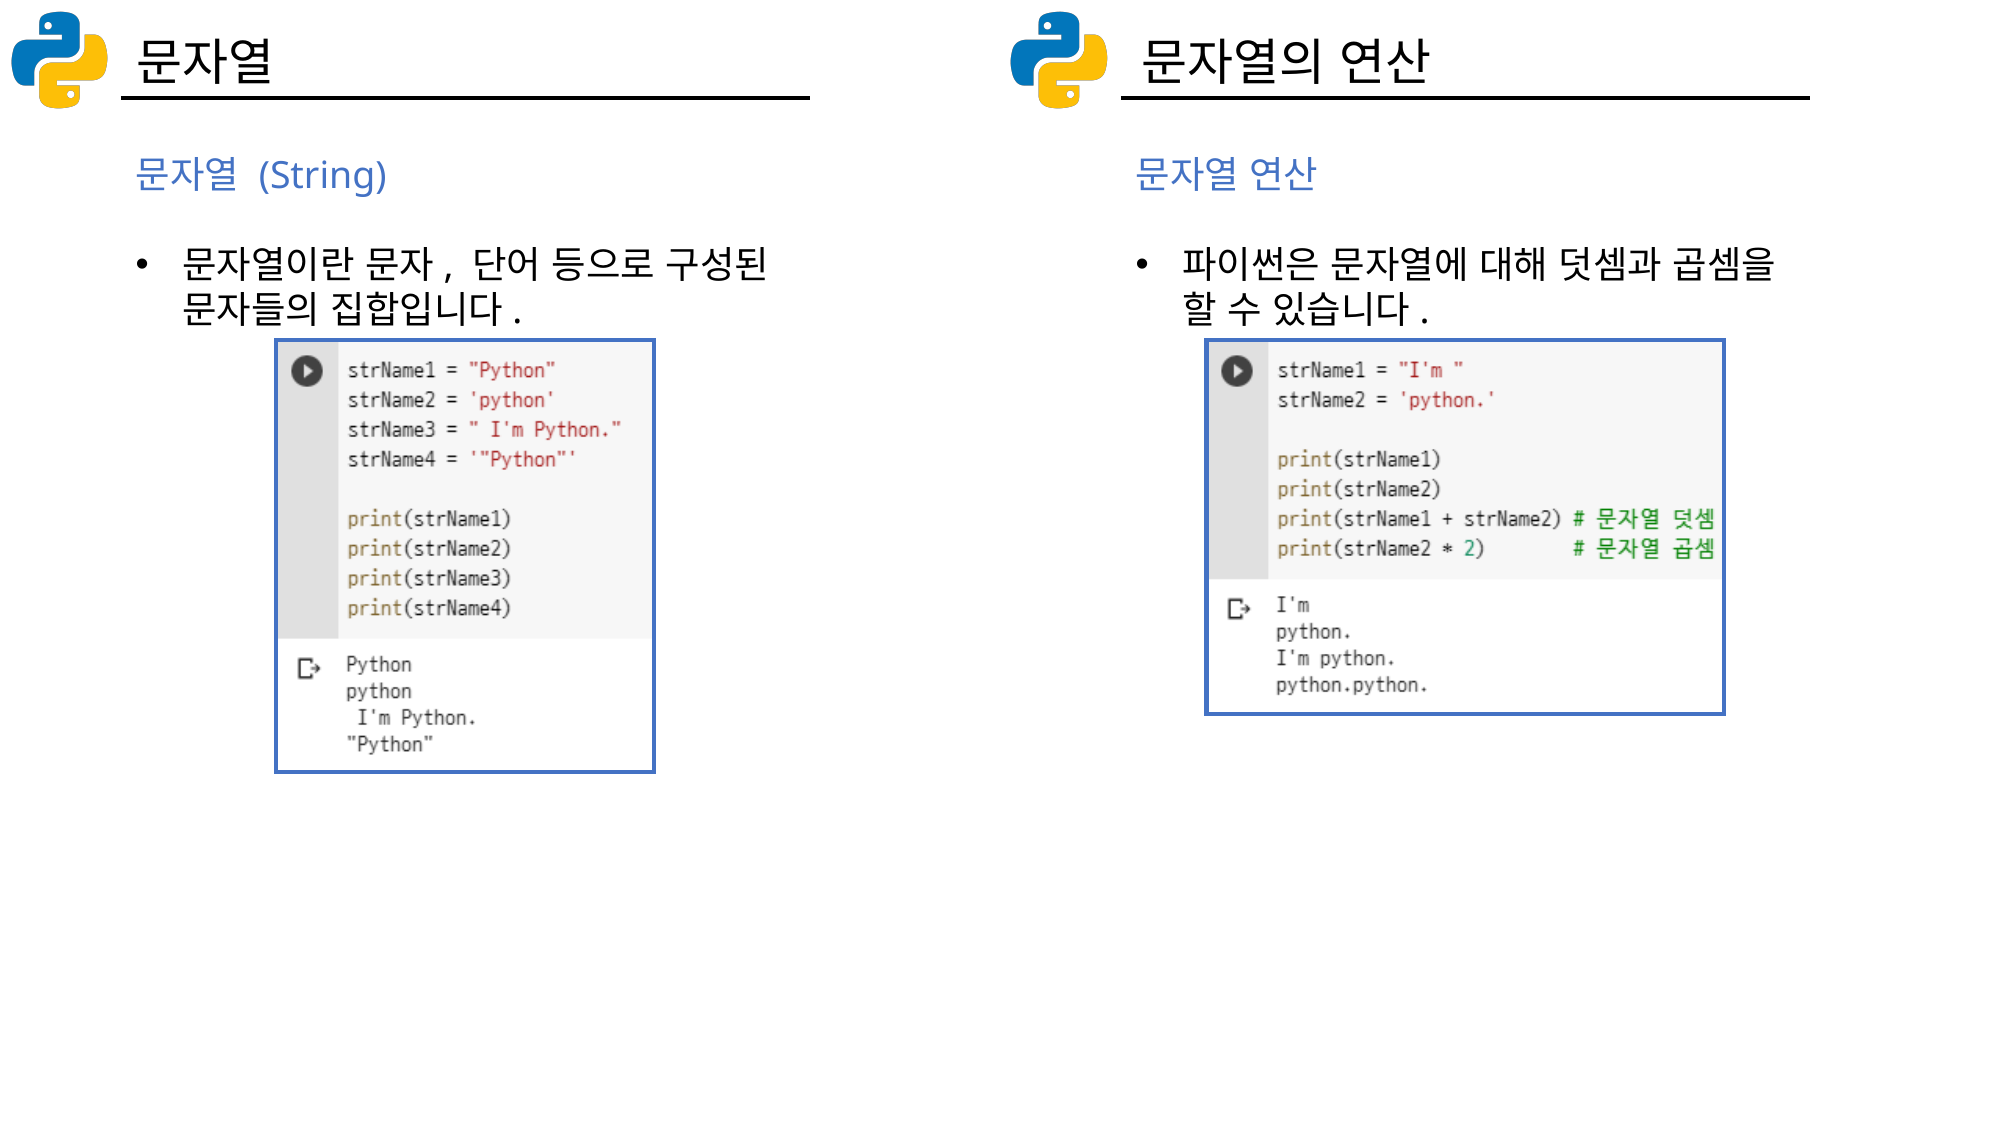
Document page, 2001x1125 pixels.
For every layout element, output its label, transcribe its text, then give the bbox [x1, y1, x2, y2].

text_box 문자열 (String) 문자열이란 문자, 단어 등으로 구성된 문자들의 집합입니다. [120, 143, 810, 339]
picture [276, 340, 655, 772]
picture [0, 0, 121, 121]
picture [1206, 340, 1724, 714]
text_box 문자열 연산 파이썬은 문자열에 대해 덧셈과 곱셈을 할 수 있습니다. [1120, 143, 1810, 339]
text_box 문자열 [122, 22, 290, 96]
text_box 문자열의 연산 [1126, 22, 1447, 96]
picture [999, 0, 1121, 121]
